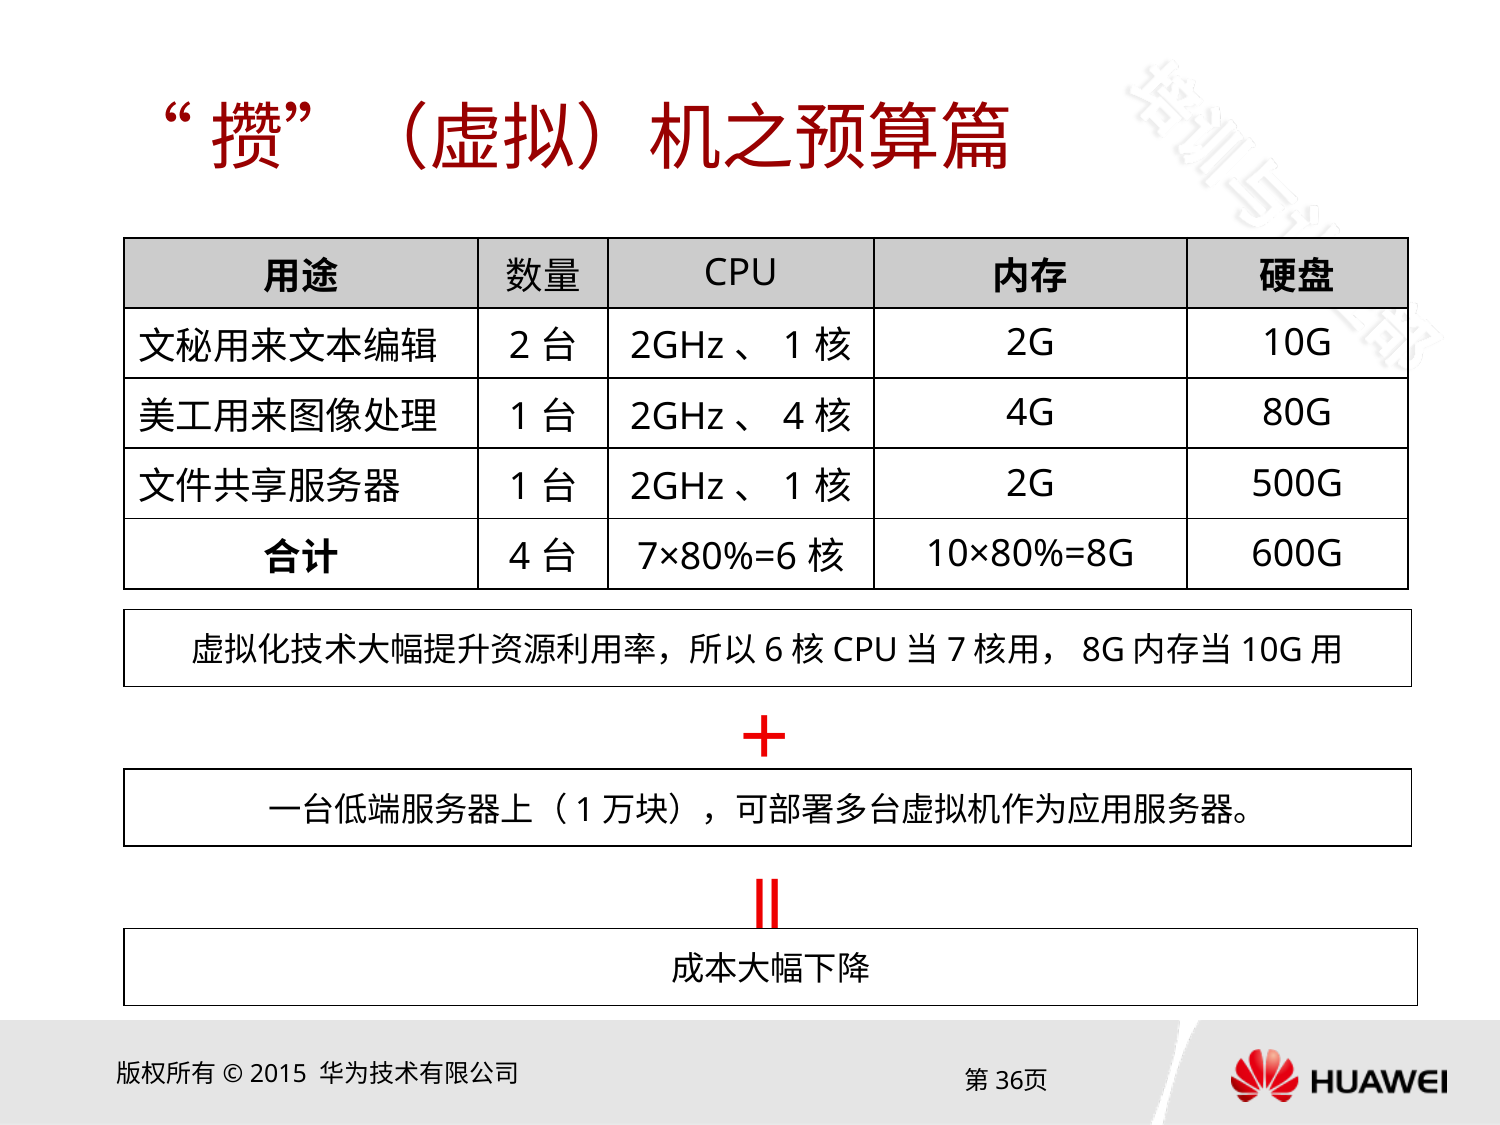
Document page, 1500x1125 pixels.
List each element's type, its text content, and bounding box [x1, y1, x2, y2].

text_box 成本大幅下降 [123, 928, 1418, 1006]
text_box 一台低端服务器上（1万块），可部署多台虚拟机作为应用服务器。 [123, 769, 1412, 847]
table_cell 2GHz、4核 [609, 379, 873, 447]
table_cell 文件共享服务器 [125, 449, 477, 518]
table_header 内存 [875, 239, 1186, 307]
table_header 用途 [125, 239, 477, 307]
text_box ‖ [737, 857, 799, 928]
table_cell 2G [875, 449, 1186, 518]
picture [1068, 0, 1500, 428]
picture [0, 1020, 1500, 1125]
table_header CPU [609, 239, 873, 307]
table_cell 7×80%=6核 [609, 519, 873, 588]
table_header 数量 [479, 239, 607, 307]
table_cell 1台 [479, 449, 607, 518]
text_box ＋ [720, 692, 851, 778]
table_cell 2台 [479, 309, 607, 377]
text_box 虚拟化技术大幅提升资源利用率，所以6核CPU当7核用，8G内存当10G用 [123, 609, 1412, 687]
table_cell 2GHz、1核 [609, 449, 873, 518]
table_cell 600G [1188, 519, 1407, 588]
table_cell 2G [875, 309, 1186, 377]
table_cell 2GHz、1核 [609, 309, 873, 377]
table_cell 4台 [479, 519, 607, 588]
table_cell 10×80%=8G [875, 519, 1186, 588]
table_cell 美工用来图像处理 [125, 379, 477, 447]
table_cell 500G [1188, 449, 1407, 518]
table_cell 80G [1188, 379, 1407, 447]
title “攒”（虚拟）机之预算篇 [106, 63, 1378, 207]
table_cell 4G [875, 379, 1186, 447]
table_header 硬盘 [1188, 239, 1407, 307]
table_cell 1台 [479, 379, 607, 447]
table_cell 合计 [125, 519, 477, 588]
table_cell 文秘用来文本编辑 [125, 309, 477, 377]
table_cell 10G [1188, 309, 1407, 377]
